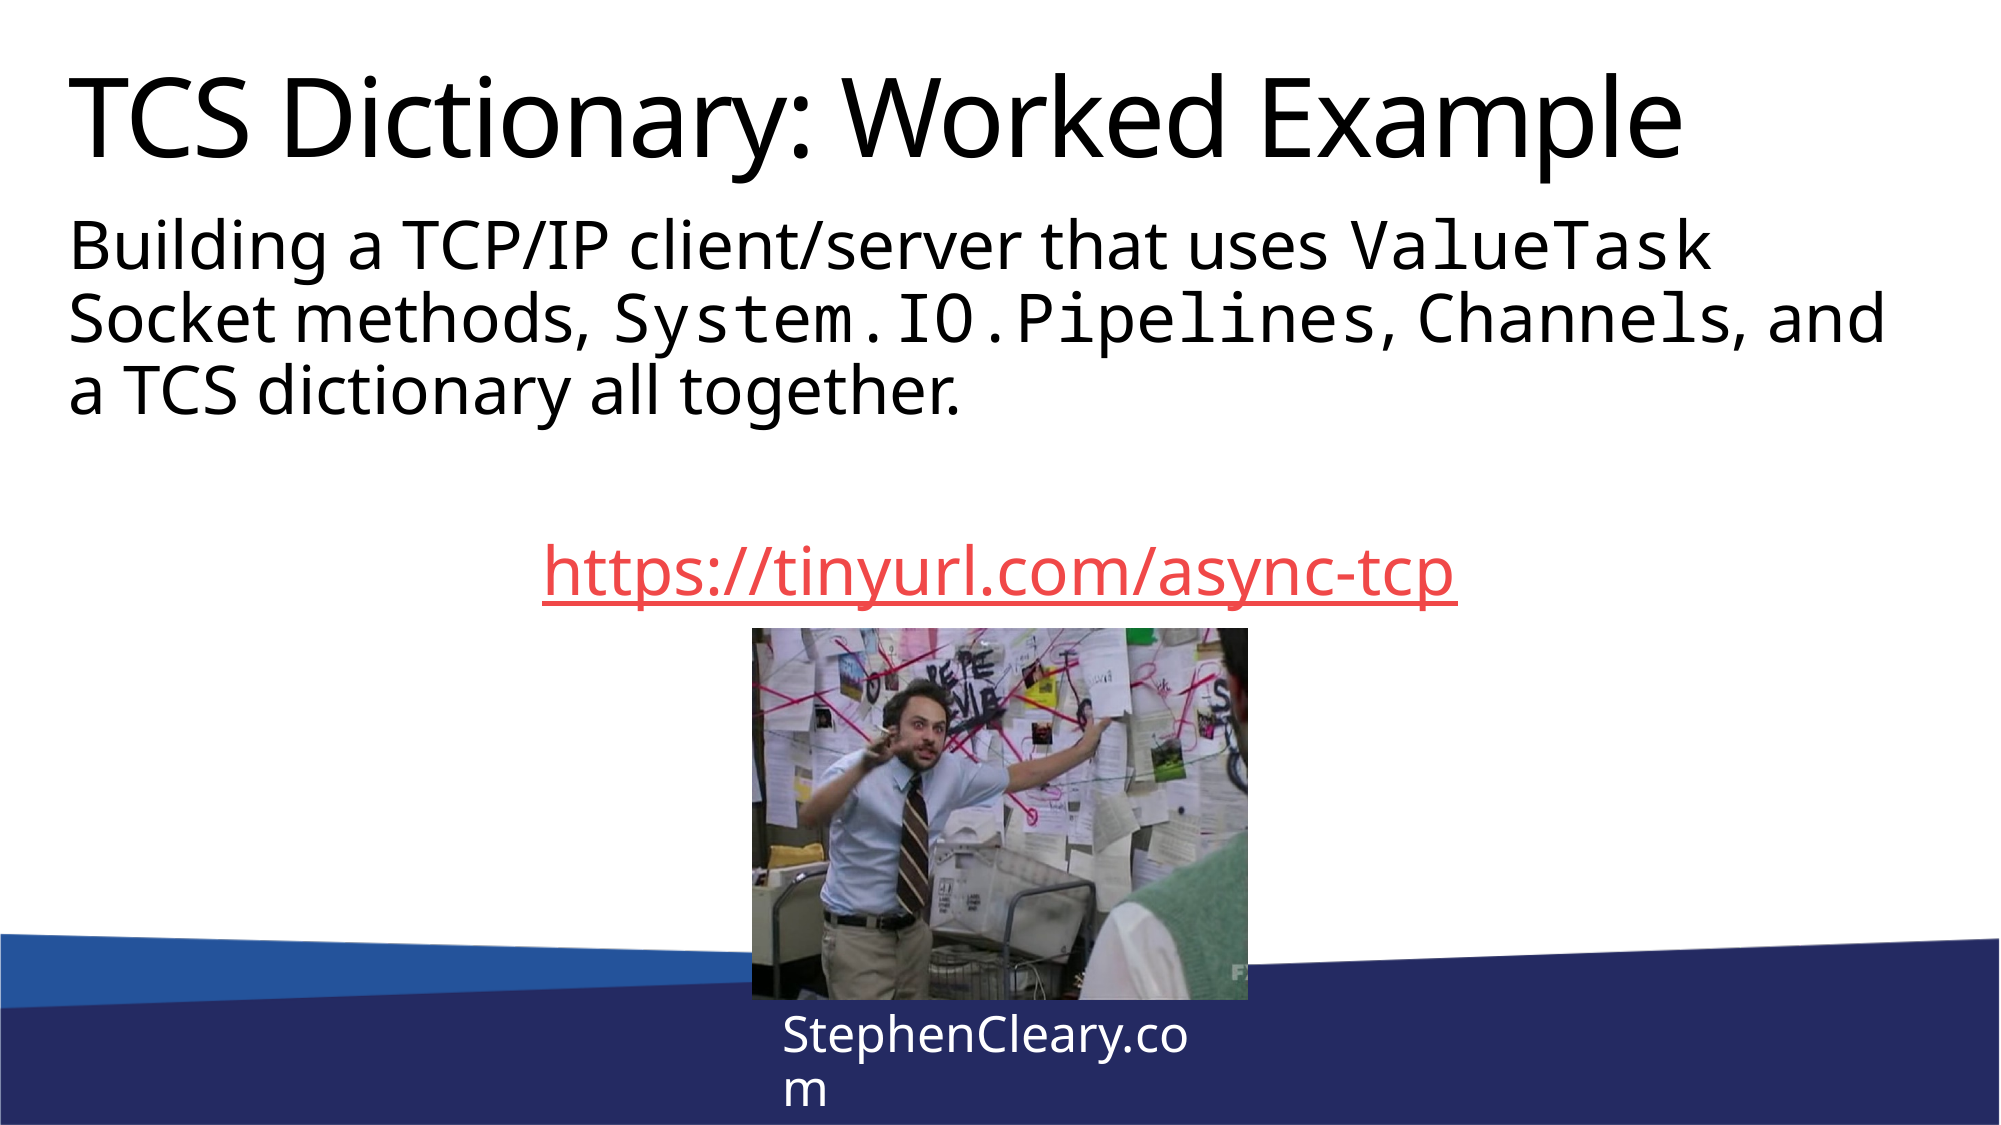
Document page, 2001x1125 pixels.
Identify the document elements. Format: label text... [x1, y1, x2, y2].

list Building a TCP/IP client/server that uses ValueTask Socket methods, System.IO.Pipelines, Channels, and a TCS dictionary all together. https://tinyurl.com/async-tcp [44, 196, 1956, 627]
picture [0, 0, 2000, 1125]
title TCS Dictionary: Worked Example [44, 47, 1957, 196]
